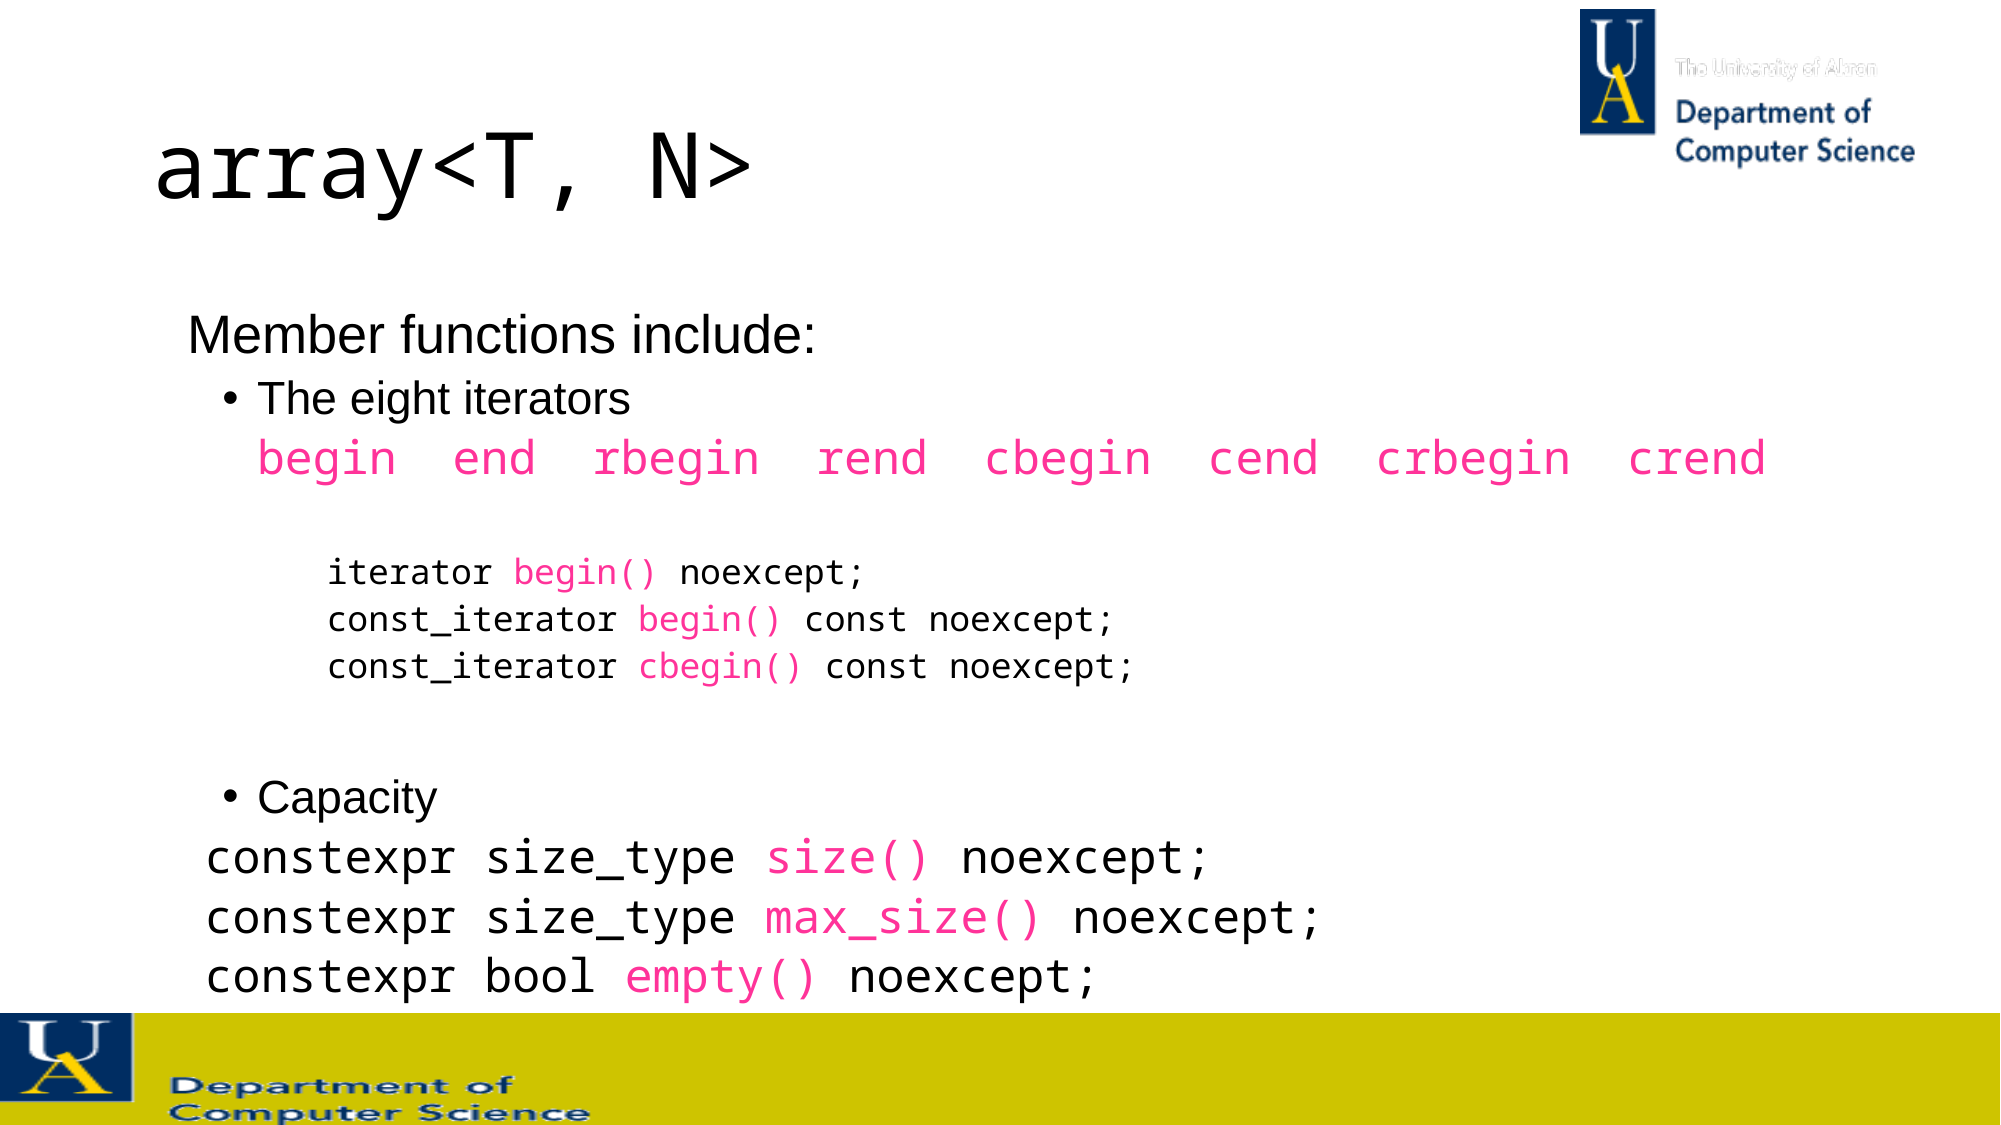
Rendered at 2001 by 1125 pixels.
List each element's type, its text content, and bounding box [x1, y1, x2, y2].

picture [0, 1013, 2000, 1125]
title array<T, N> [137, 59, 1863, 278]
picture [1580, 9, 2001, 198]
list Member functions include: The eight iterators begin end rbegin rend cbegin cend crbegin crend iterator begin() noexcept; const_iterator begin() const noexcept; const_iterator cbegin() const noexcept; Capacity constexpr size_type size() noexcept; constexpr size_type max_size() noexcept; constexpr bool empty() noexcept; [137, 299, 1863, 1014]
